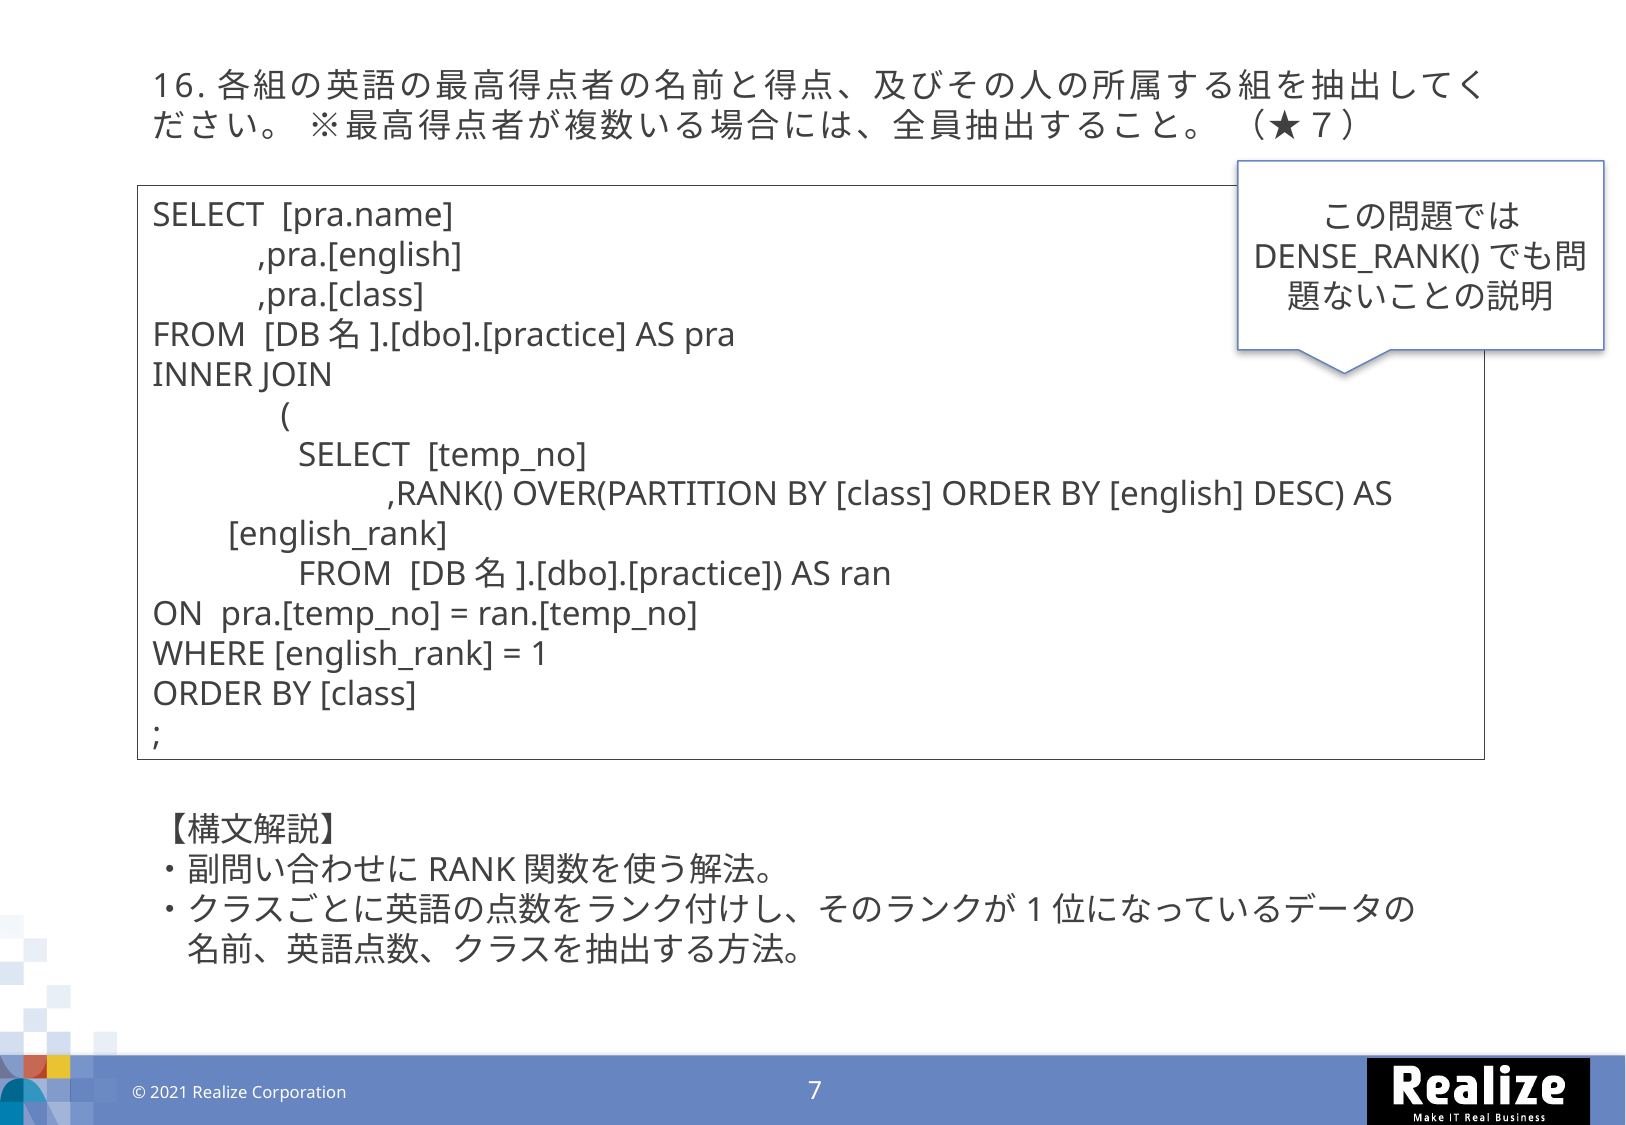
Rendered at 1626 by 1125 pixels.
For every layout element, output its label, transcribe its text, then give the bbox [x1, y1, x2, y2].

text_box 【構文解説】 ・副問い合わせにRANK関数を使う解法。 ・クラスごとに英語の点数をランク付けし、そのランクが1位になっているデータの 名前、英語点数、クラスを抽出する方法。 [139, 801, 1510, 976]
picture [0, 915, 117, 1125]
picture [1367, 1058, 1591, 1125]
text_box この問題では DENSE_RANK()でも問題ないことの説明 [1236, 160, 1605, 375]
text_box SELECT [pra.name] ,pra.[english] ,pra.[class] FROM [DB名].[dbo].[practice] AS pra INNER JOIN ( SELECT [temp_no] ,RANK() OVER(PARTITION BY [class] ORDER BY [english] DESC) AS [english_rank] FROM [DB名].[dbo].[practice]) AS ran ON pra.[temp_no] = ran.[temp_no] WHERE [english_rank] = 1 ORDER BY [class] ; [137, 185, 1485, 760]
title 16.各組の英語の最高得点者の名前と得点、及びその人の所属する組を抽出してください。 ※最高得点者が複数いる場合には、全員抽出すること。 （★７） [137, 56, 1533, 161]
